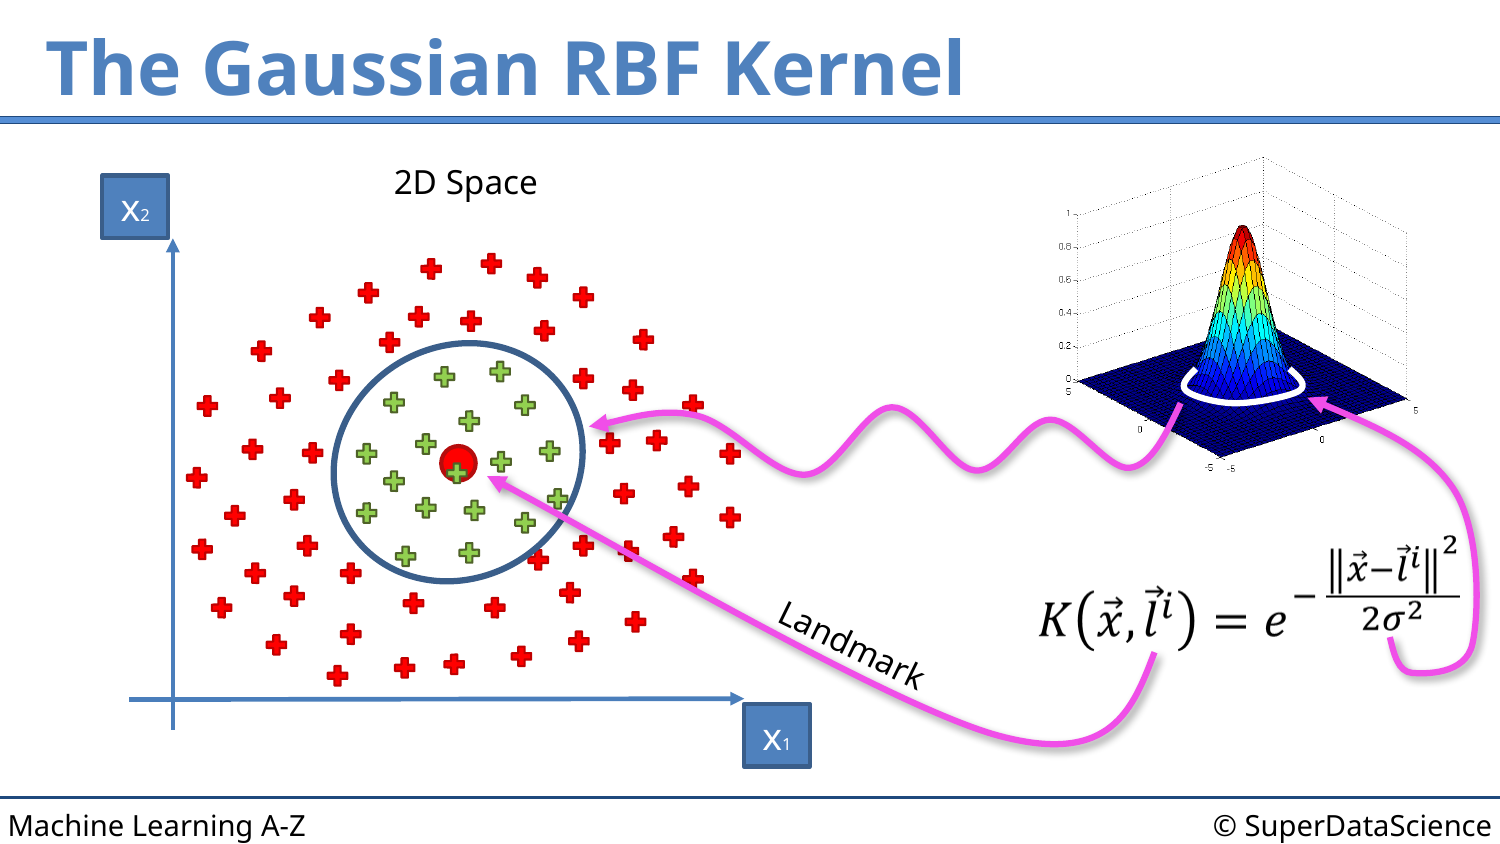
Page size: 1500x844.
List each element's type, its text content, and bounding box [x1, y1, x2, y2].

text_box [534, 321, 555, 341]
text_box [245, 563, 265, 583]
text_box [358, 283, 379, 303]
text_box [211, 597, 232, 618]
text_box [284, 489, 304, 510]
text_box [297, 535, 318, 556]
text_box [266, 635, 287, 655]
text_box [588, 407, 1032, 474]
text_box [394, 658, 415, 678]
text_box [192, 539, 212, 560]
text_box [461, 311, 481, 331]
text_box [720, 443, 740, 464]
text_box [444, 654, 464, 675]
text_box [302, 443, 323, 463]
text_box [481, 253, 502, 274]
text_box [379, 332, 400, 353]
text_box [527, 267, 548, 288]
text_box [225, 505, 245, 526]
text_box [743, 753, 811, 767]
text_box [573, 287, 594, 308]
text_box [403, 593, 424, 614]
text_box [251, 341, 272, 362]
text_box [1338, 465, 1468, 520]
text_box [329, 370, 350, 391]
text_box [340, 624, 361, 644]
text_box [333, 343, 583, 582]
text_box [633, 329, 654, 350]
text_box [421, 259, 441, 279]
text_box [683, 395, 703, 413]
text_box [409, 306, 429, 327]
text_box [270, 388, 290, 408]
text_box [623, 380, 643, 400]
text_box [327, 665, 348, 686]
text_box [486, 475, 1155, 745]
text_box [646, 433, 667, 451]
text_box [284, 586, 304, 606]
text_box [600, 435, 620, 454]
text_box [187, 467, 207, 488]
text_box 2D Space [304, 153, 628, 209]
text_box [101, 175, 169, 239]
title The Gaussian RBF Kernel [36, 11, 1486, 135]
picture [1037, 154, 1430, 481]
text_box [340, 563, 361, 583]
text_box [166, 238, 180, 730]
text_box [573, 368, 594, 389]
text_box [242, 439, 263, 460]
text_box [197, 396, 218, 416]
text_box [1402, 669, 1450, 674]
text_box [1159, 521, 1485, 662]
text_box [309, 307, 330, 328]
